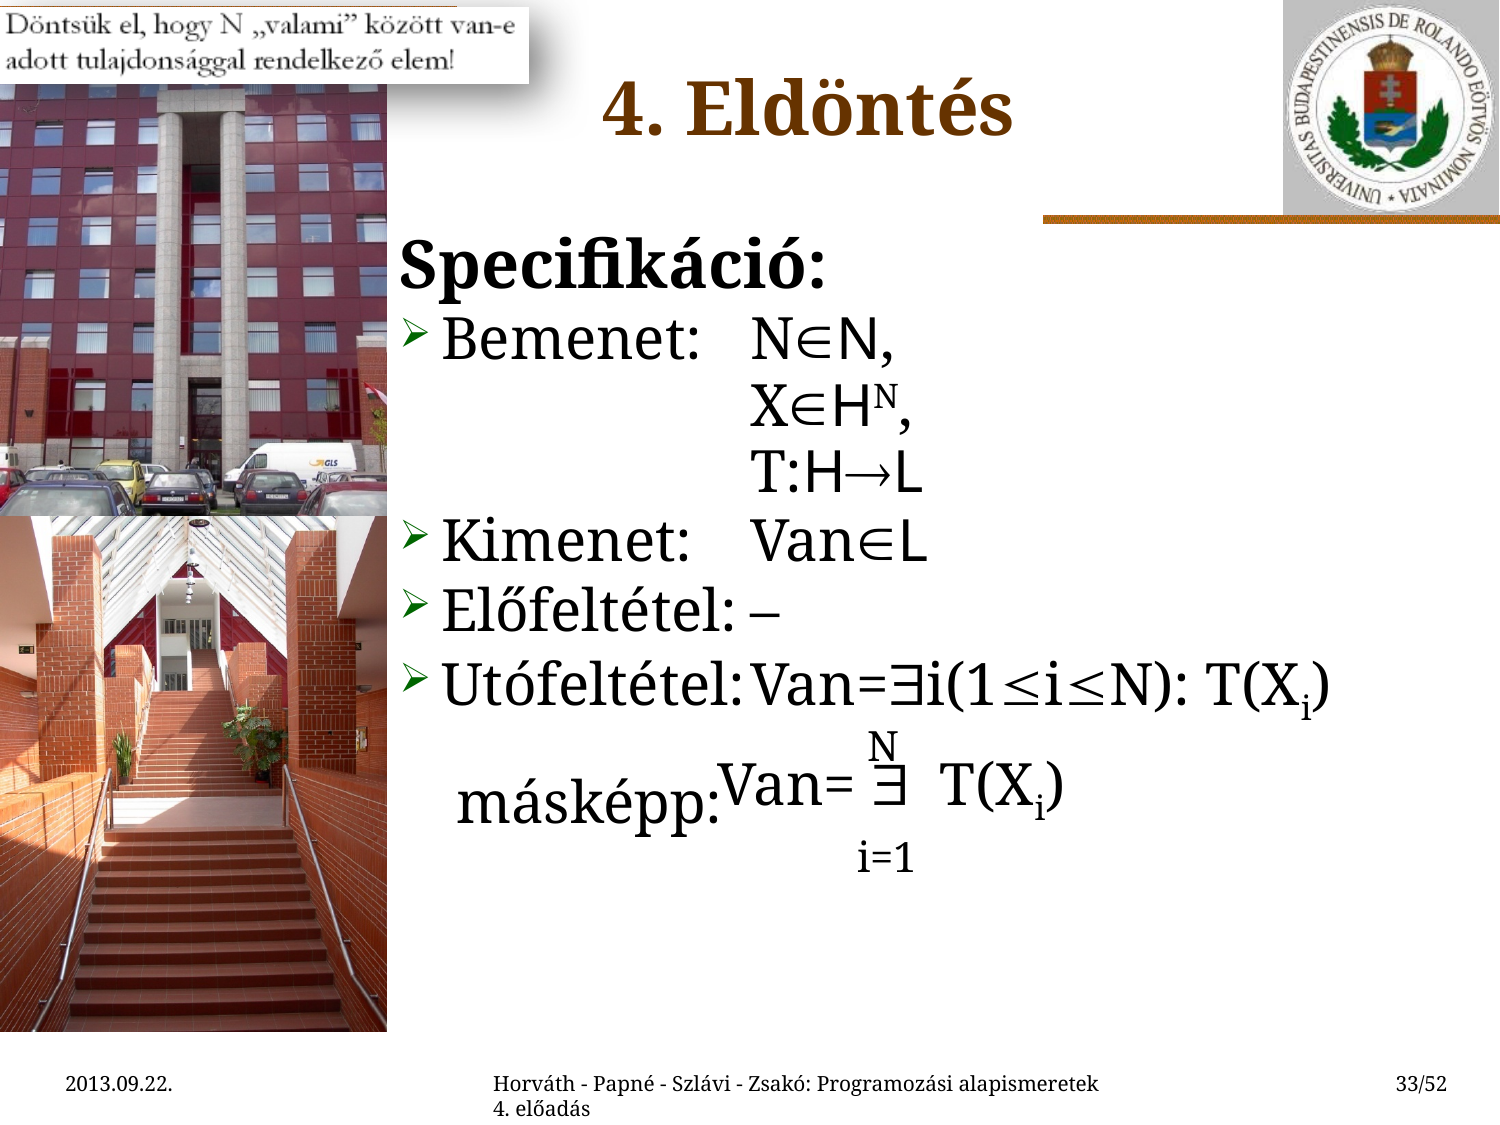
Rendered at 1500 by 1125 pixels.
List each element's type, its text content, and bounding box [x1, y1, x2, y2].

footer Horváth - Papné - Szlávi - Zsakó: Programozási alapismeretek 4. előadás [478, 1062, 1128, 1122]
picture [0, 0, 529, 1032]
title 4. Eldöntés [384, 13, 1235, 197]
slide_number 33/52 [1149, 1062, 1463, 1122]
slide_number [50, 1062, 363, 1122]
list Specifikáció: Bemenet: NN, XHN, T:HL Kimenet: VanL Előfeltétel: – Utófeltétel: Van=i(1iN): T(Xi) másképp: [384, 219, 1471, 1000]
picture [1043, 0, 1500, 232]
text_box N Van=  T(Xi) i=1 [702, 694, 1140, 911]
